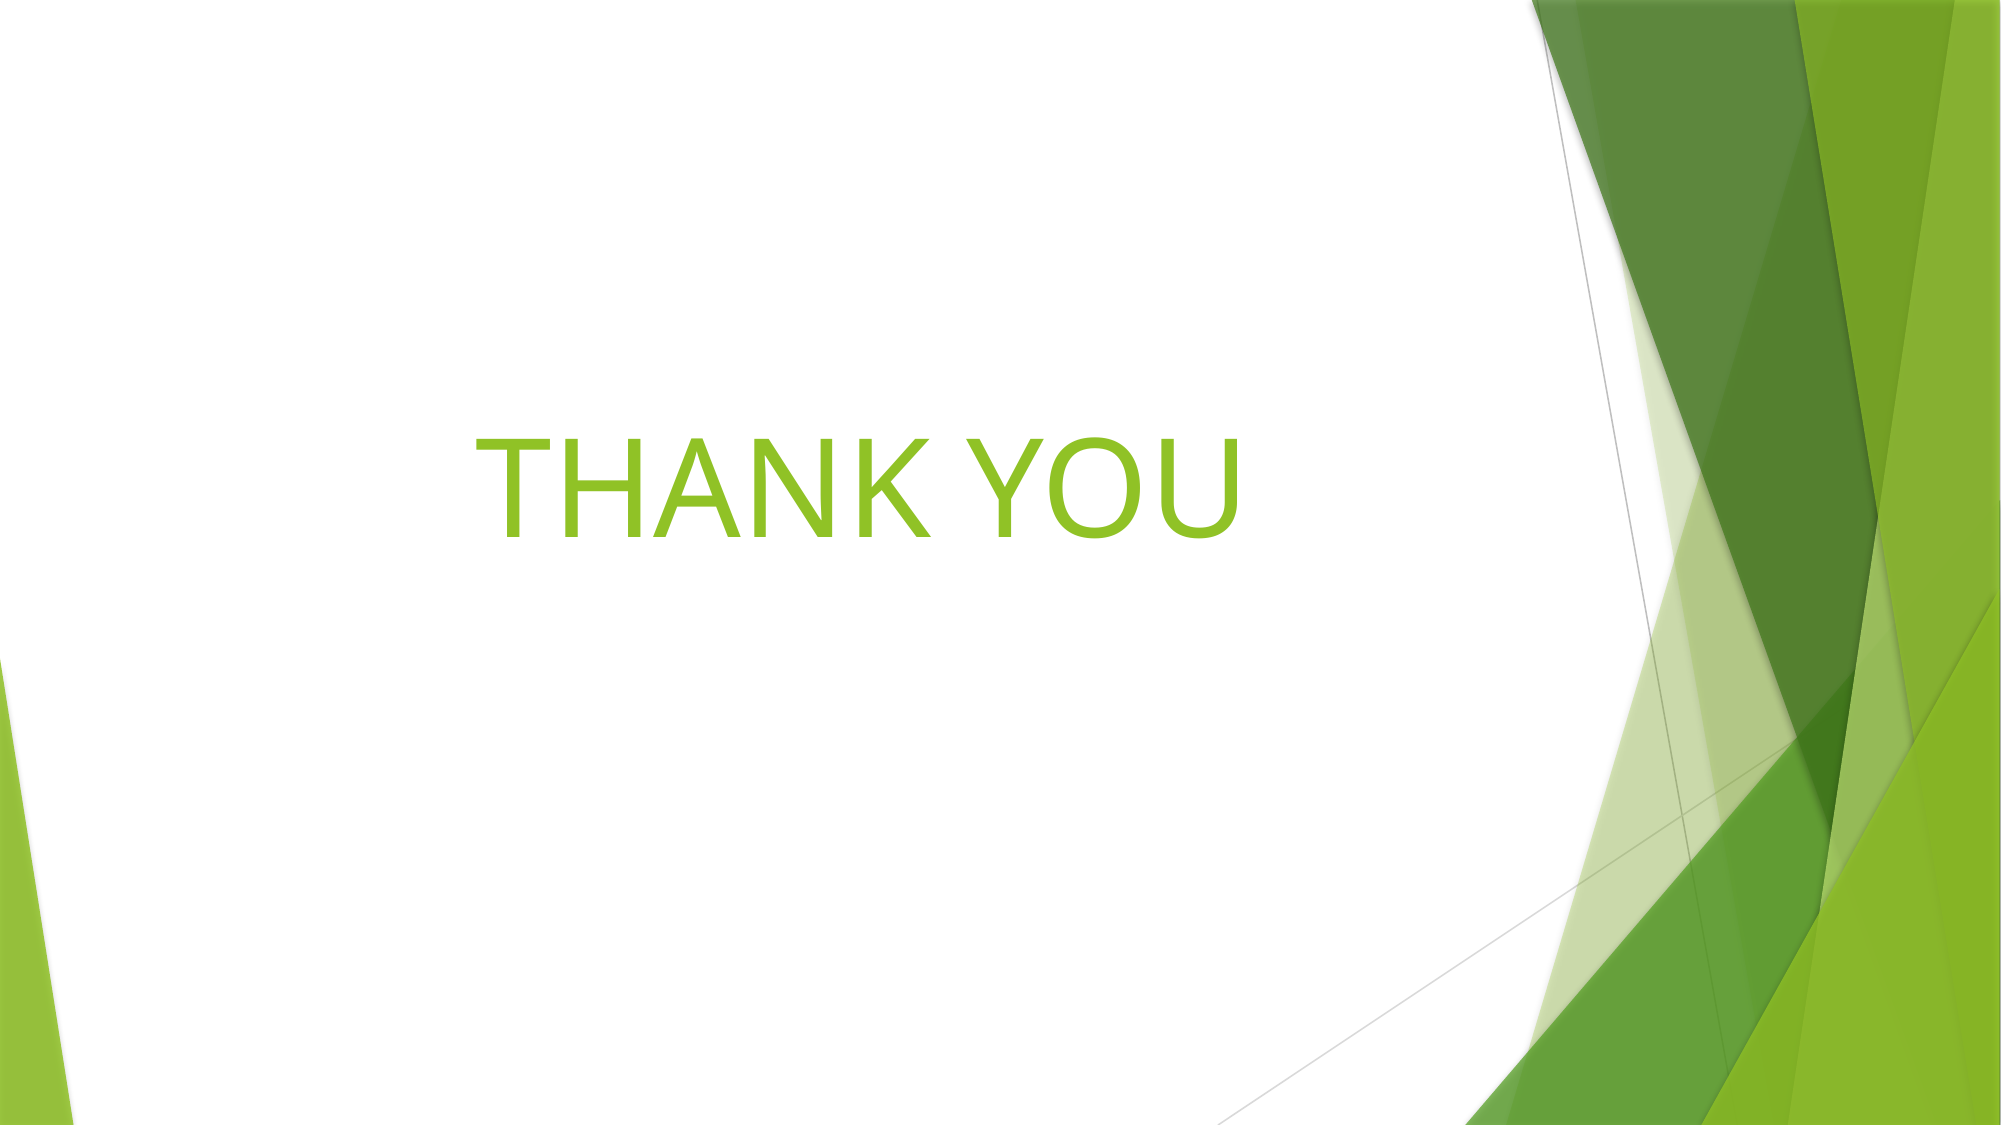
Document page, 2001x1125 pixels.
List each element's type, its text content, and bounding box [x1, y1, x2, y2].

text_box THANK YOU [460, 392, 1536, 572]
